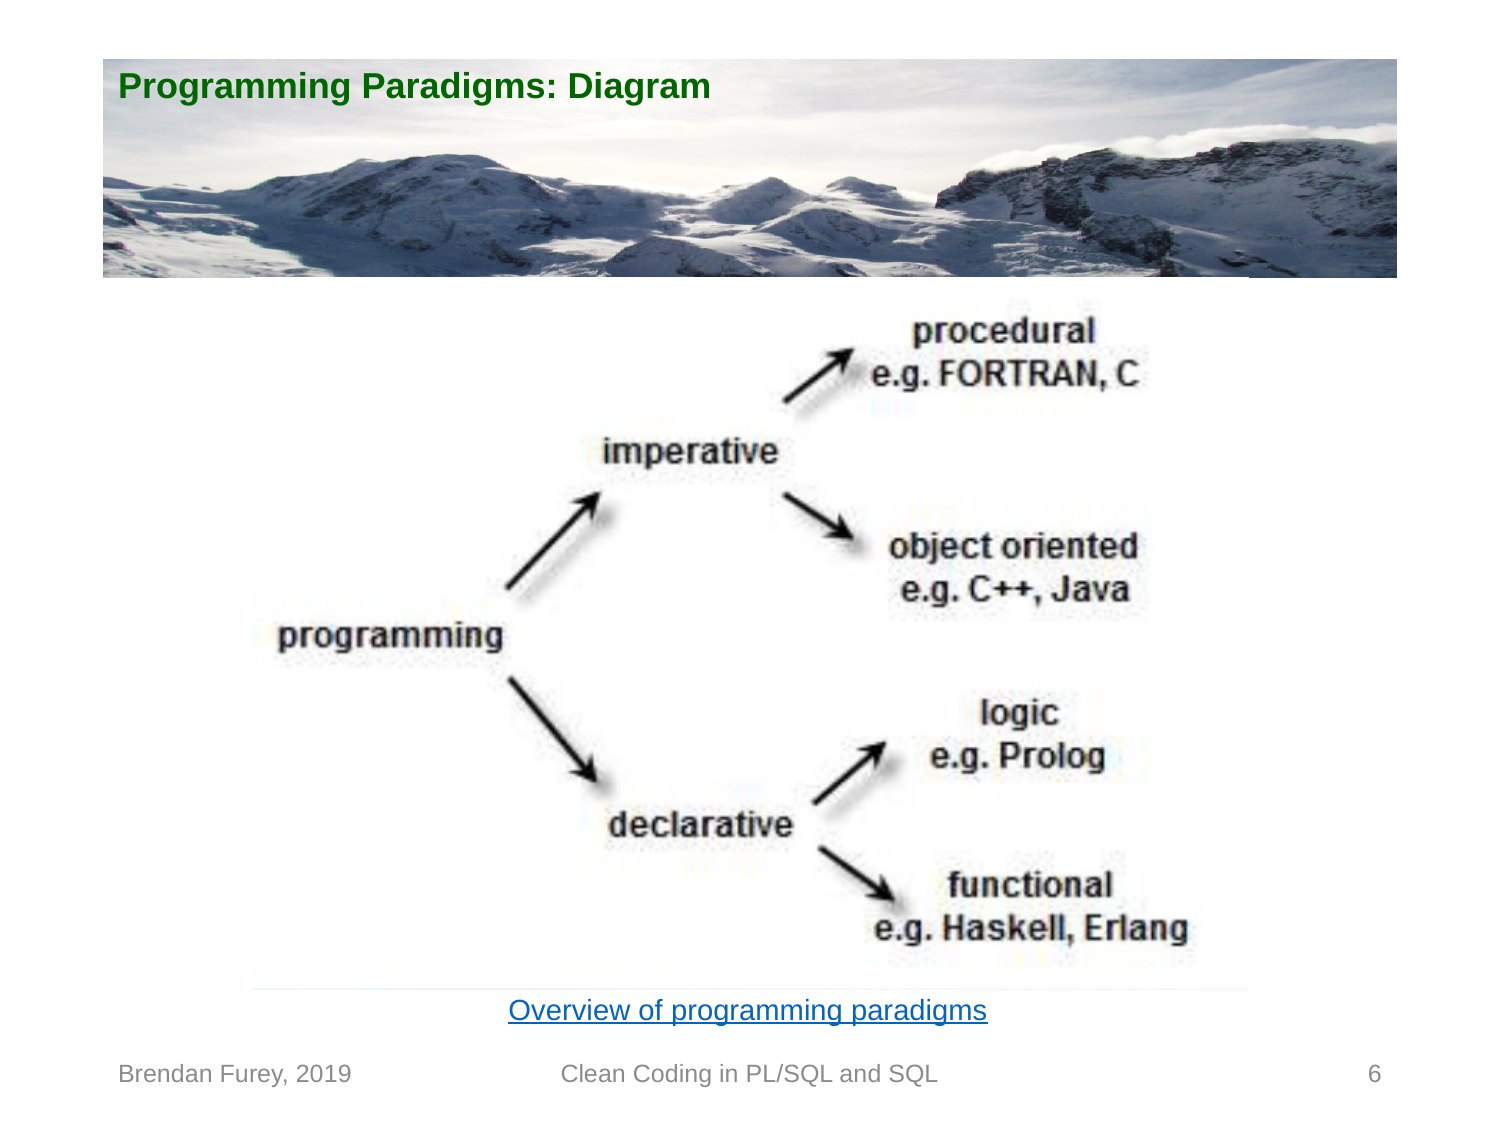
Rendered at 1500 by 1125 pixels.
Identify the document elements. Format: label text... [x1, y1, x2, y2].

slide_number 6 [1206, 1042, 1397, 1103]
title Programming Paradigms: Diagram [103, 59, 1397, 278]
slide_number Brendan Furey, 2019 [103, 1042, 365, 1103]
footer Clean Coding in PL/SQL and SQL [365, 1042, 1135, 1103]
text_box Overview of programming paradigms [493, 990, 1007, 1028]
picture [251, 277, 1249, 990]
